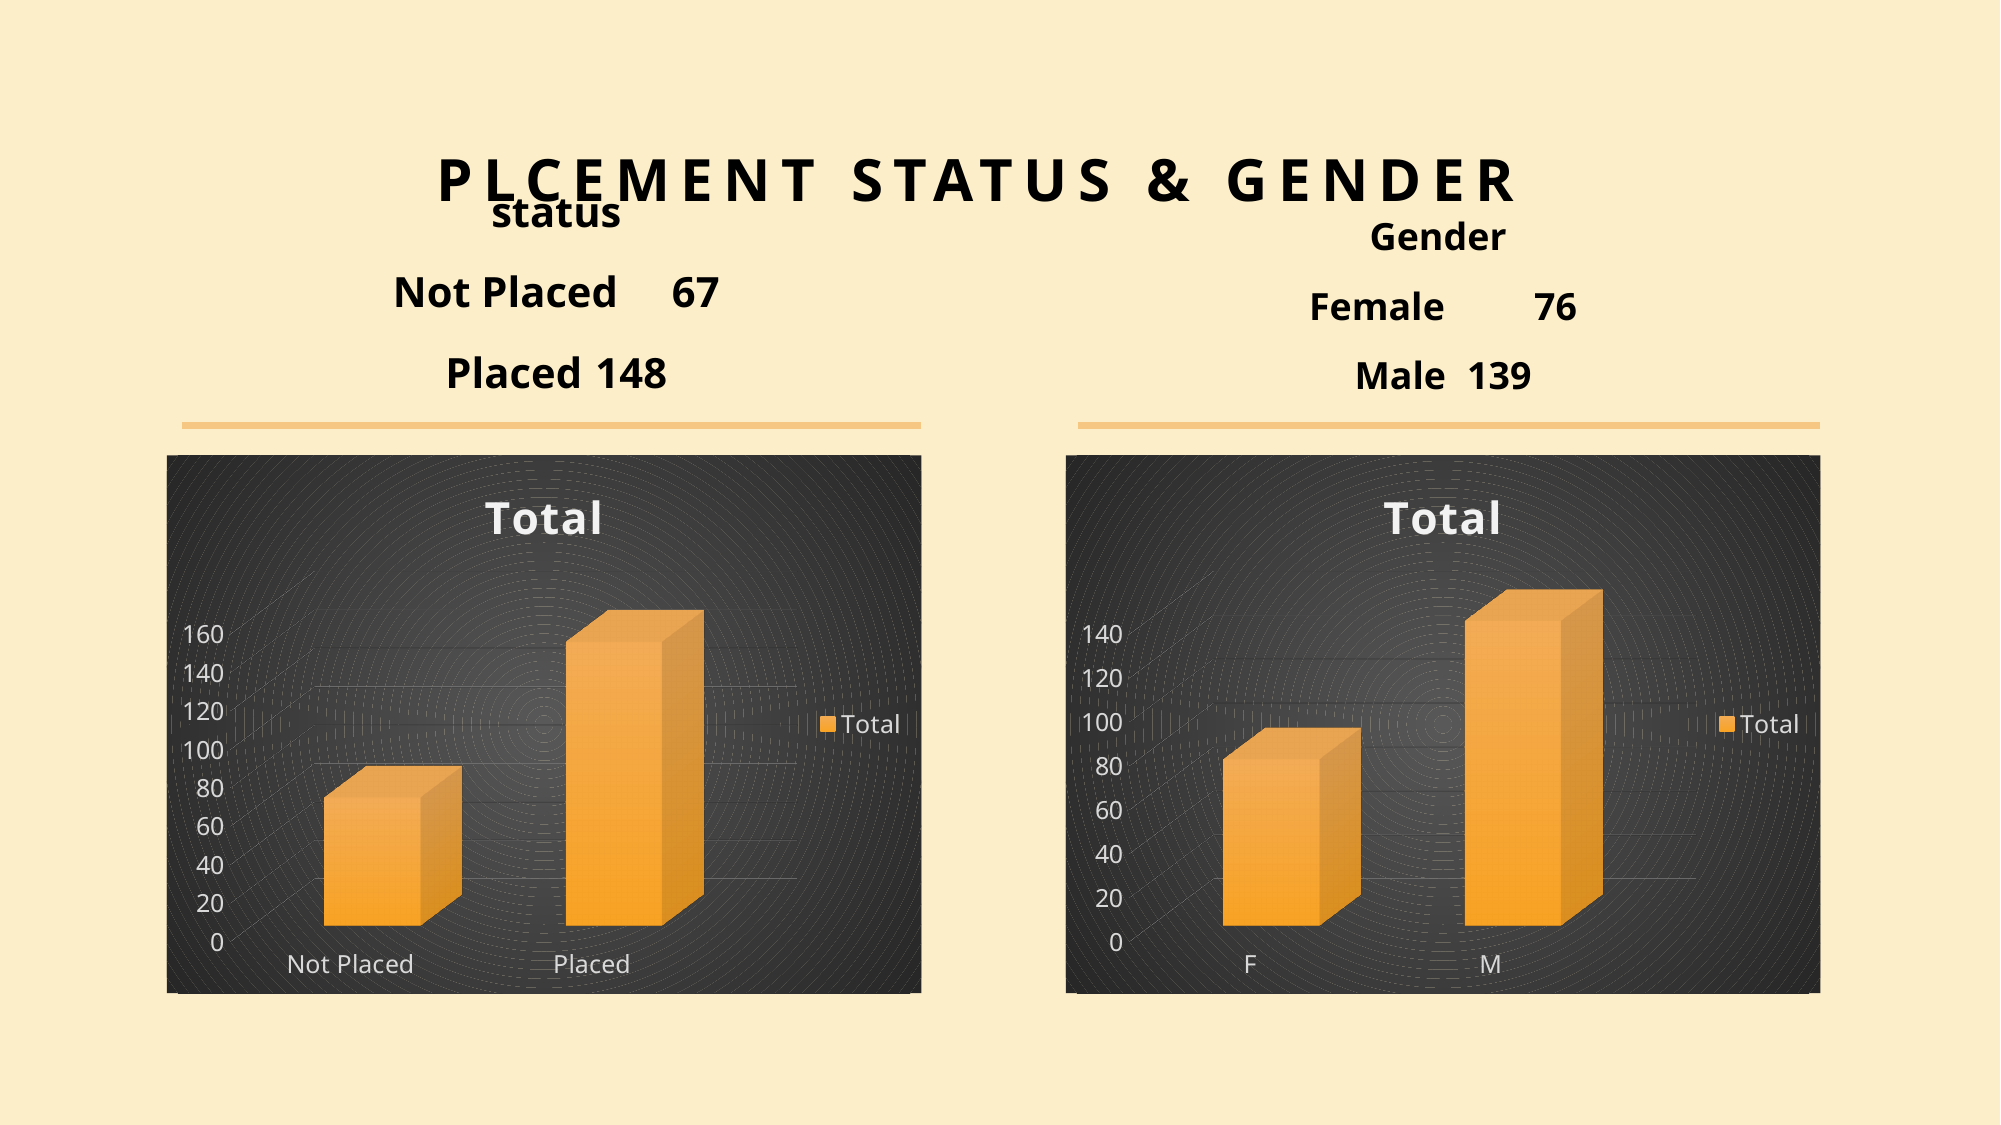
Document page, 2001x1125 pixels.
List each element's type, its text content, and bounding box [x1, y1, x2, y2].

list Gender Female 76 Male 139 [1065, 195, 1821, 405]
chart [1065, 455, 1821, 994]
chart [166, 455, 922, 994]
list status Not Placed 67 Placed 148 [191, 195, 922, 405]
title Plcement Status & gender [166, 98, 1821, 291]
